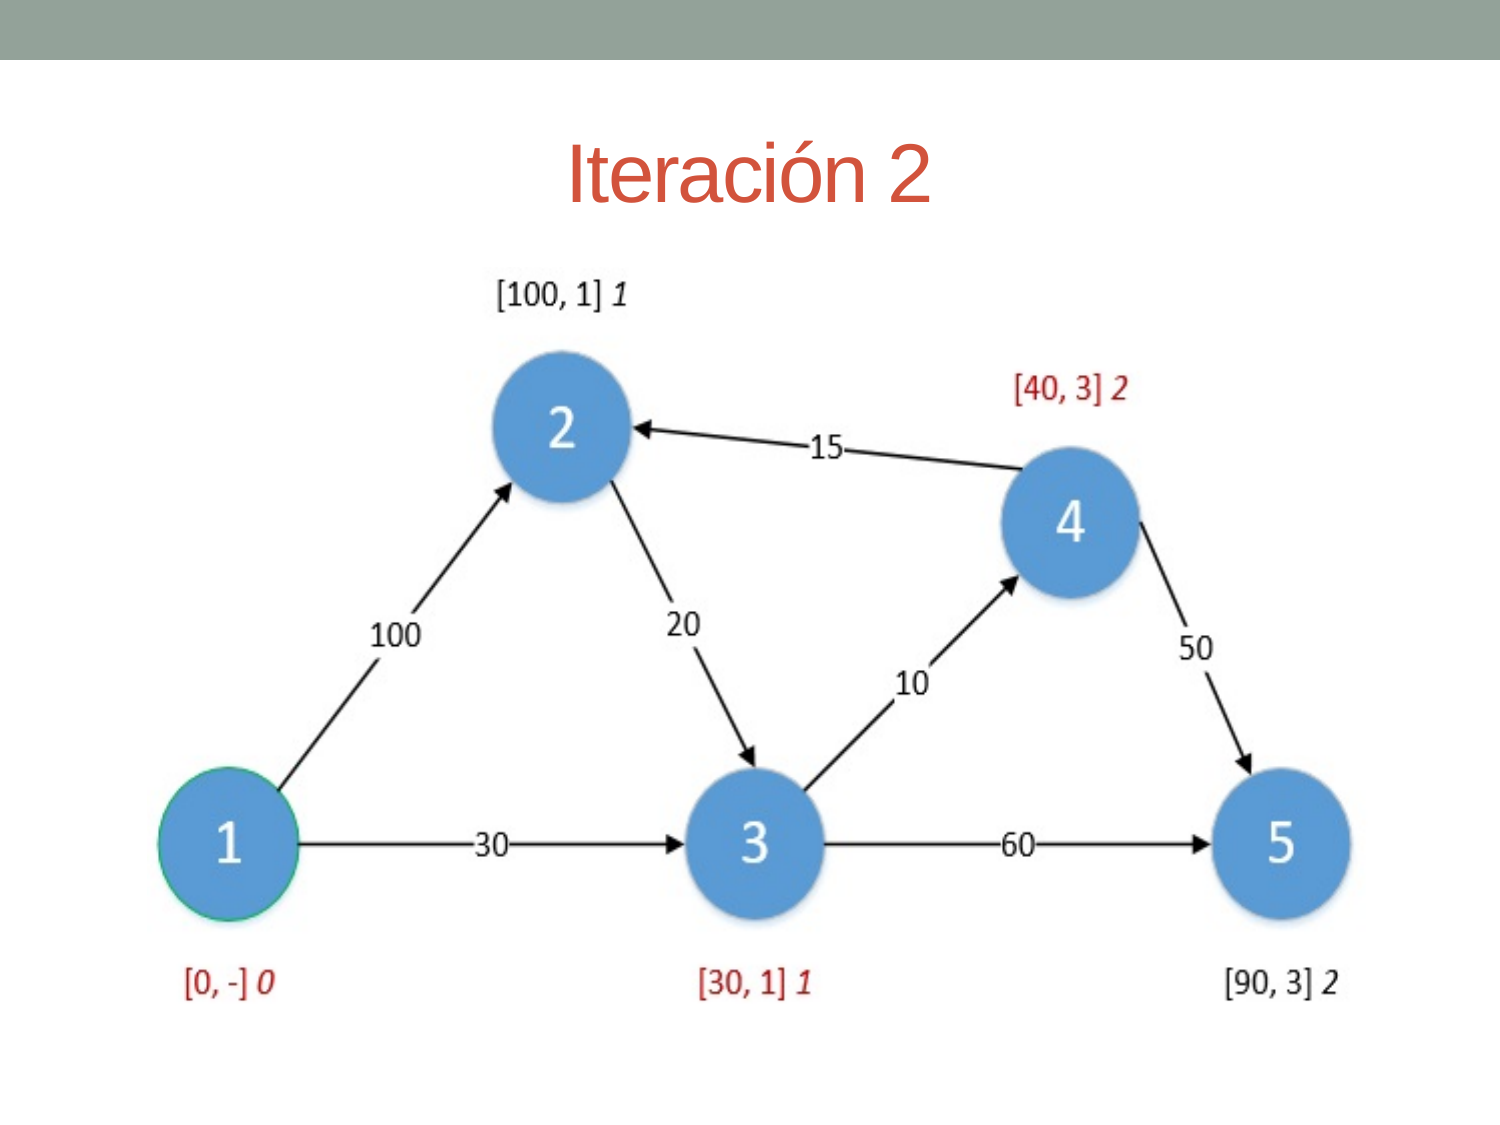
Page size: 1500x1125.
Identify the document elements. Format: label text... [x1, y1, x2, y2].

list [147, 266, 1368, 1012]
title Iteración 2 [75, 87, 1425, 250]
